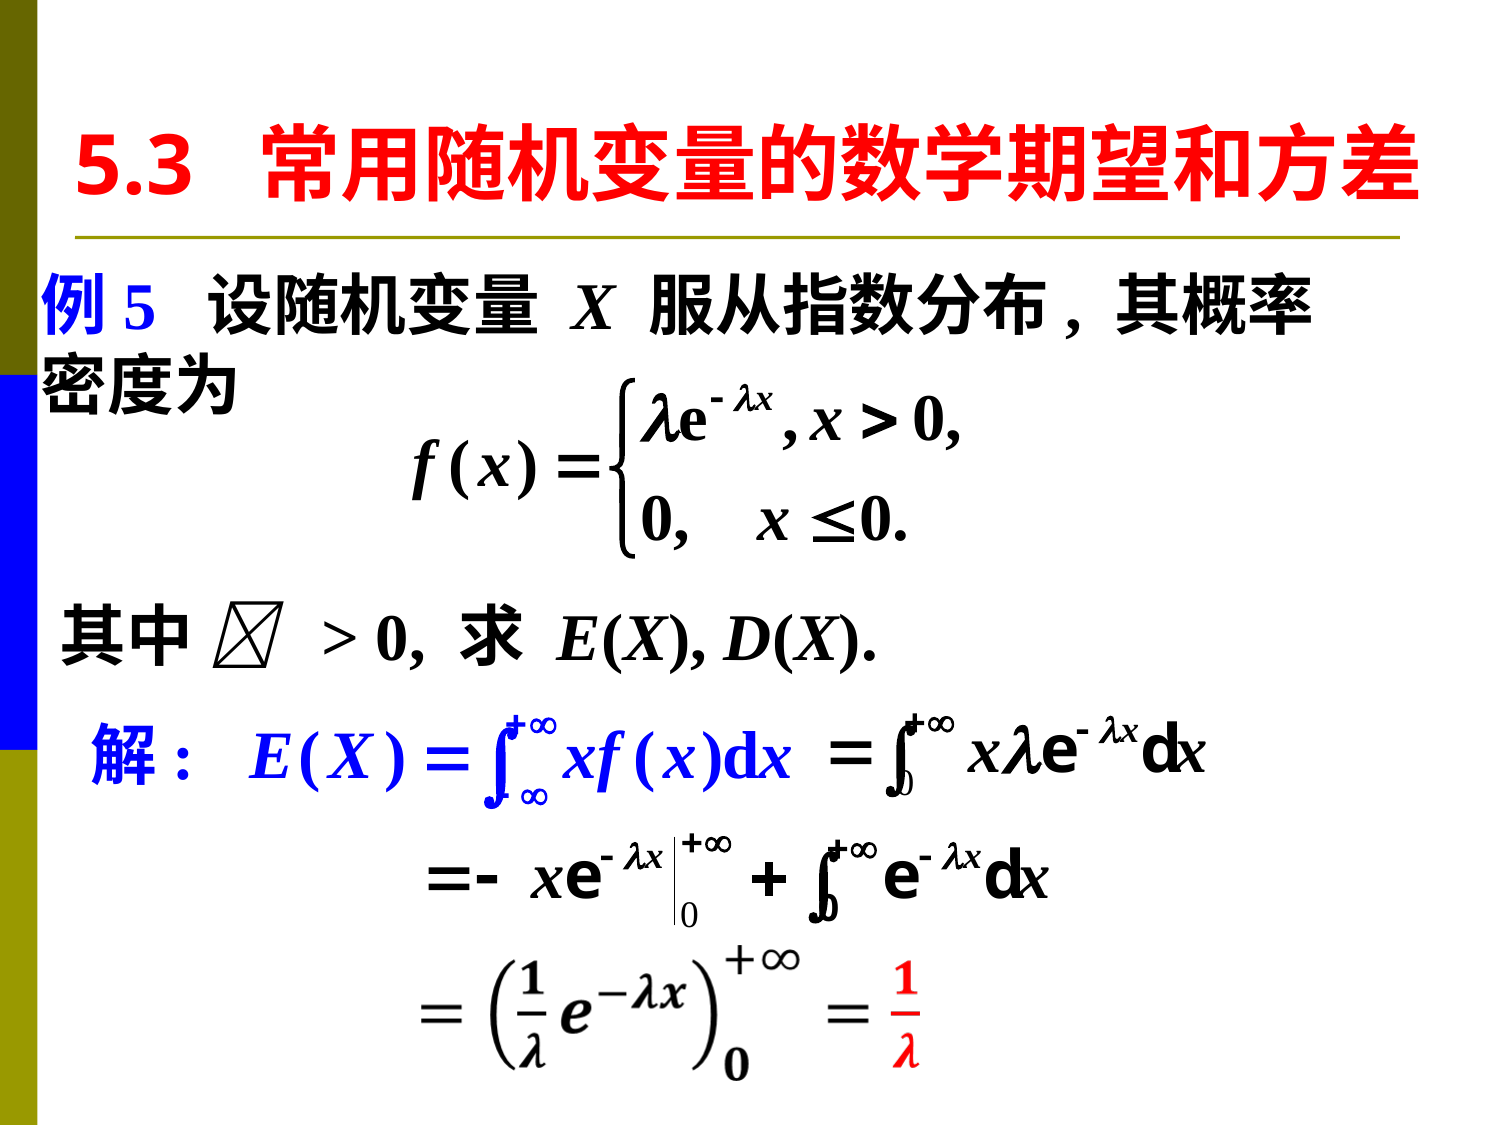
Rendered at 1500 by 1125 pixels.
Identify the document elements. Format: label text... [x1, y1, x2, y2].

text_box 例5 设随机变量 X 服从指数分布, 其概率 密度为 [25, 255, 1345, 430]
text_box 其中  > 0, 求 E(X), D(X). [44, 586, 910, 682]
text_box 解: [75, 705, 227, 801]
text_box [243, 700, 798, 812]
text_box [419, 819, 1057, 934]
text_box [395, 373, 965, 564]
picture [401, 928, 958, 1089]
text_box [821, 699, 1213, 802]
text_box 5.3 常用随机变量的数学期望和方差 [60, 103, 1457, 219]
